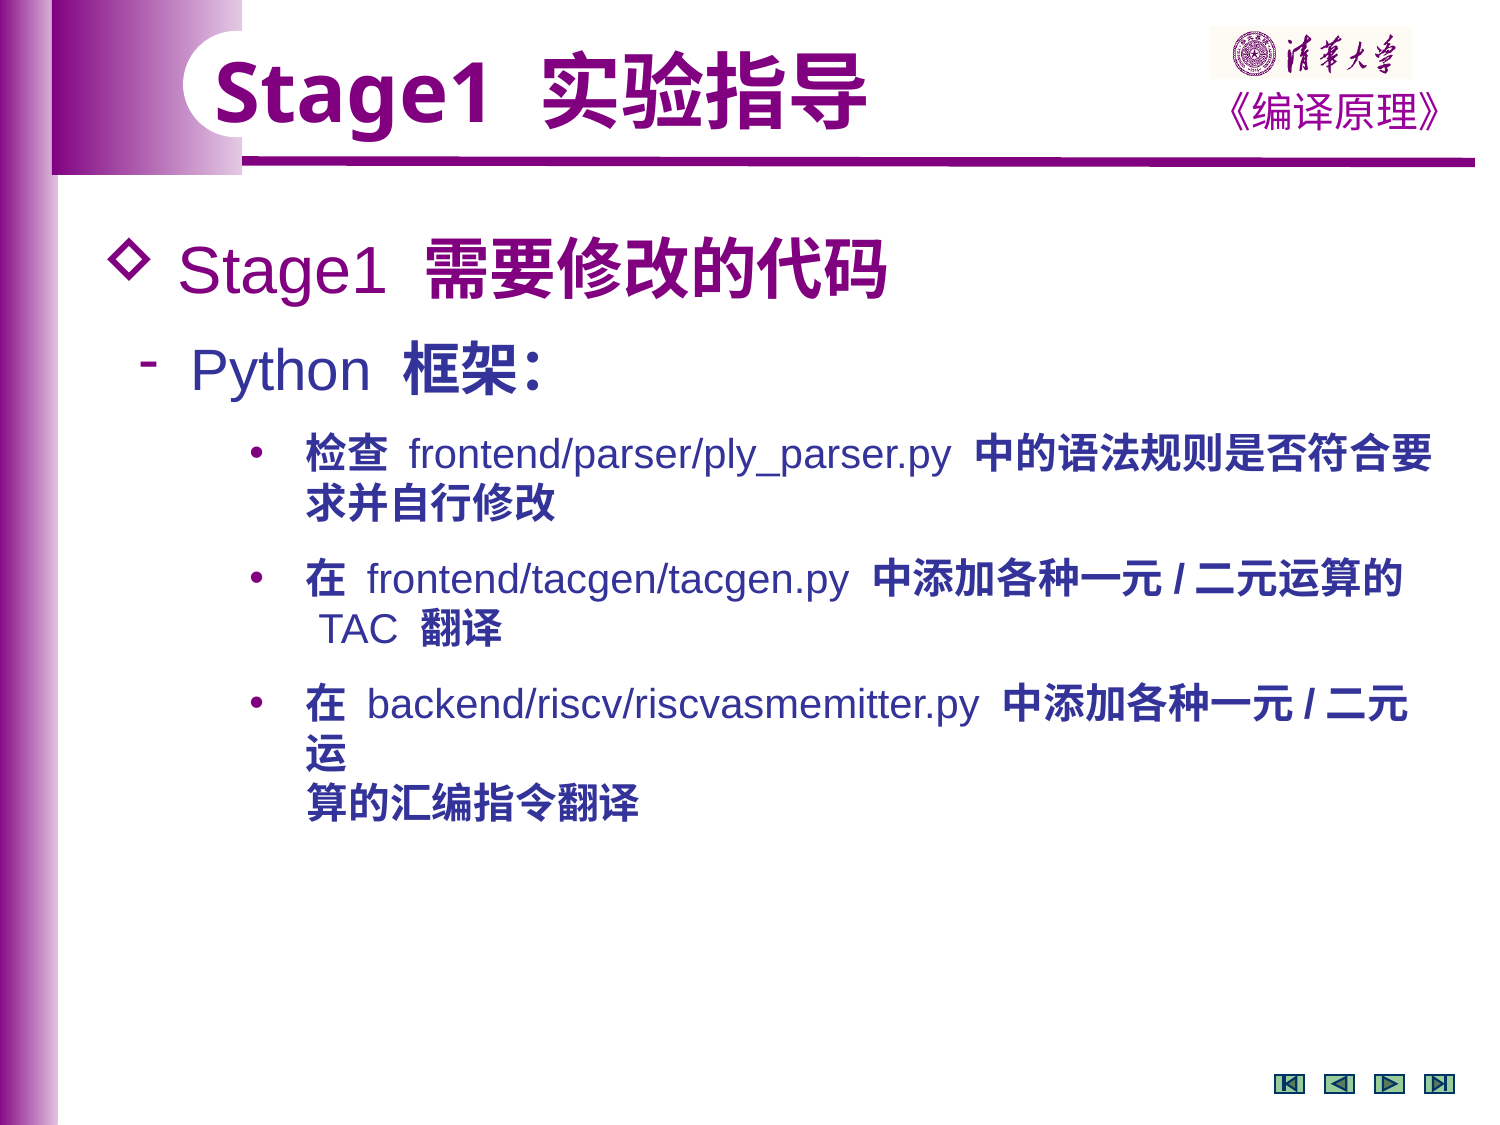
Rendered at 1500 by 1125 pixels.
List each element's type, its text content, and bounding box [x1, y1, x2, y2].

picture [1210, 26, 1412, 79]
text_box Stage1 实验指导 [199, 31, 886, 147]
text_box [1274, 1074, 1305, 1093]
text_box [1324, 1074, 1355, 1093]
text_box [1374, 1074, 1405, 1093]
text_box Stage1 需要修改的代码 Python 框架： 检查 frontend/parser/ply_parser.py 中的语法规则是否符合要求并自行修改 在 frontend/tacgen/tacgen.py 中添加各种一元/二元运算的 TAC 翻译 在 backend/riscv/riscvasmemitter.py 中添加各种一元/二元运 算的汇编指令翻译 [84, 219, 1455, 835]
text_box [1424, 1074, 1455, 1093]
